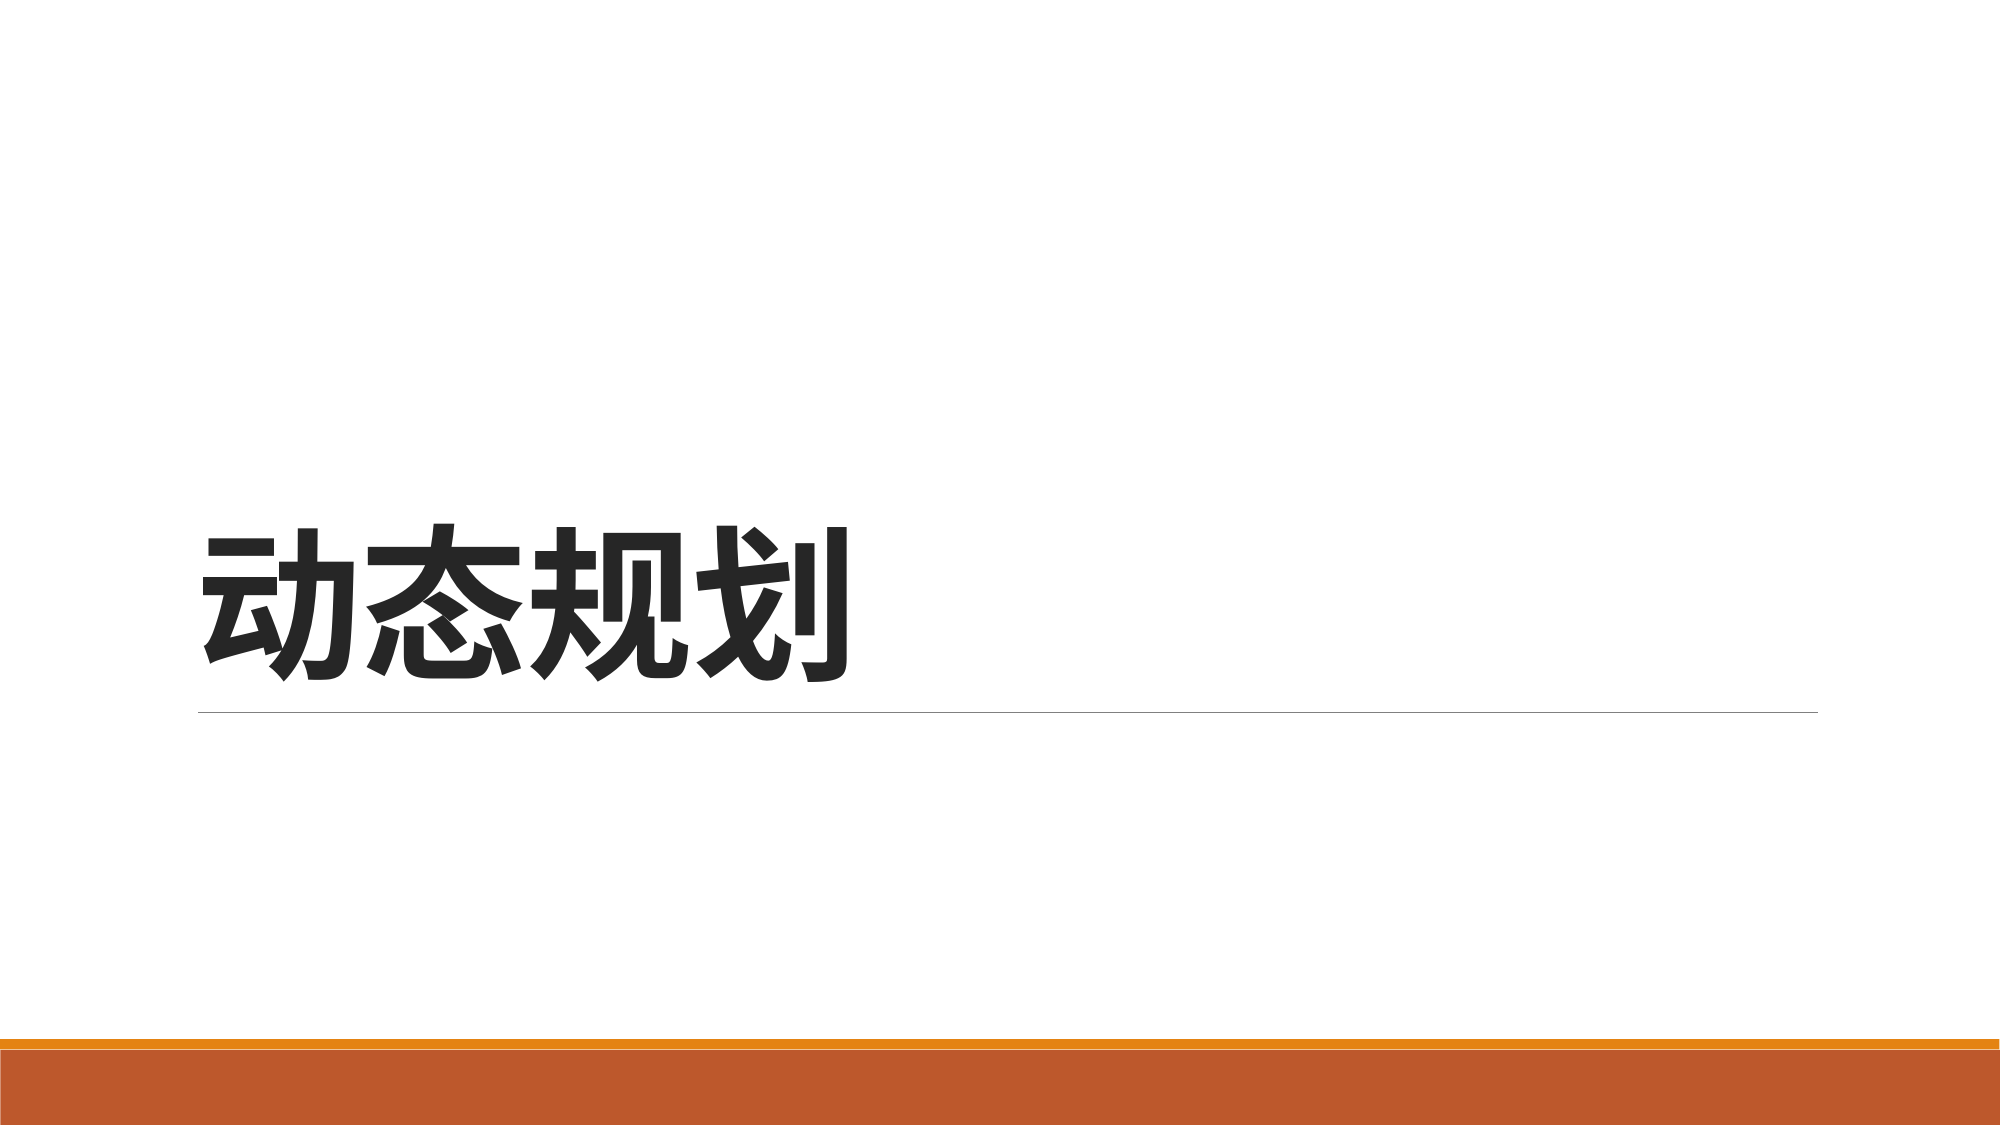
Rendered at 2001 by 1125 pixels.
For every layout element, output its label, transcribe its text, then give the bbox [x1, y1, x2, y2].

title 动态规划 [180, 124, 1830, 710]
